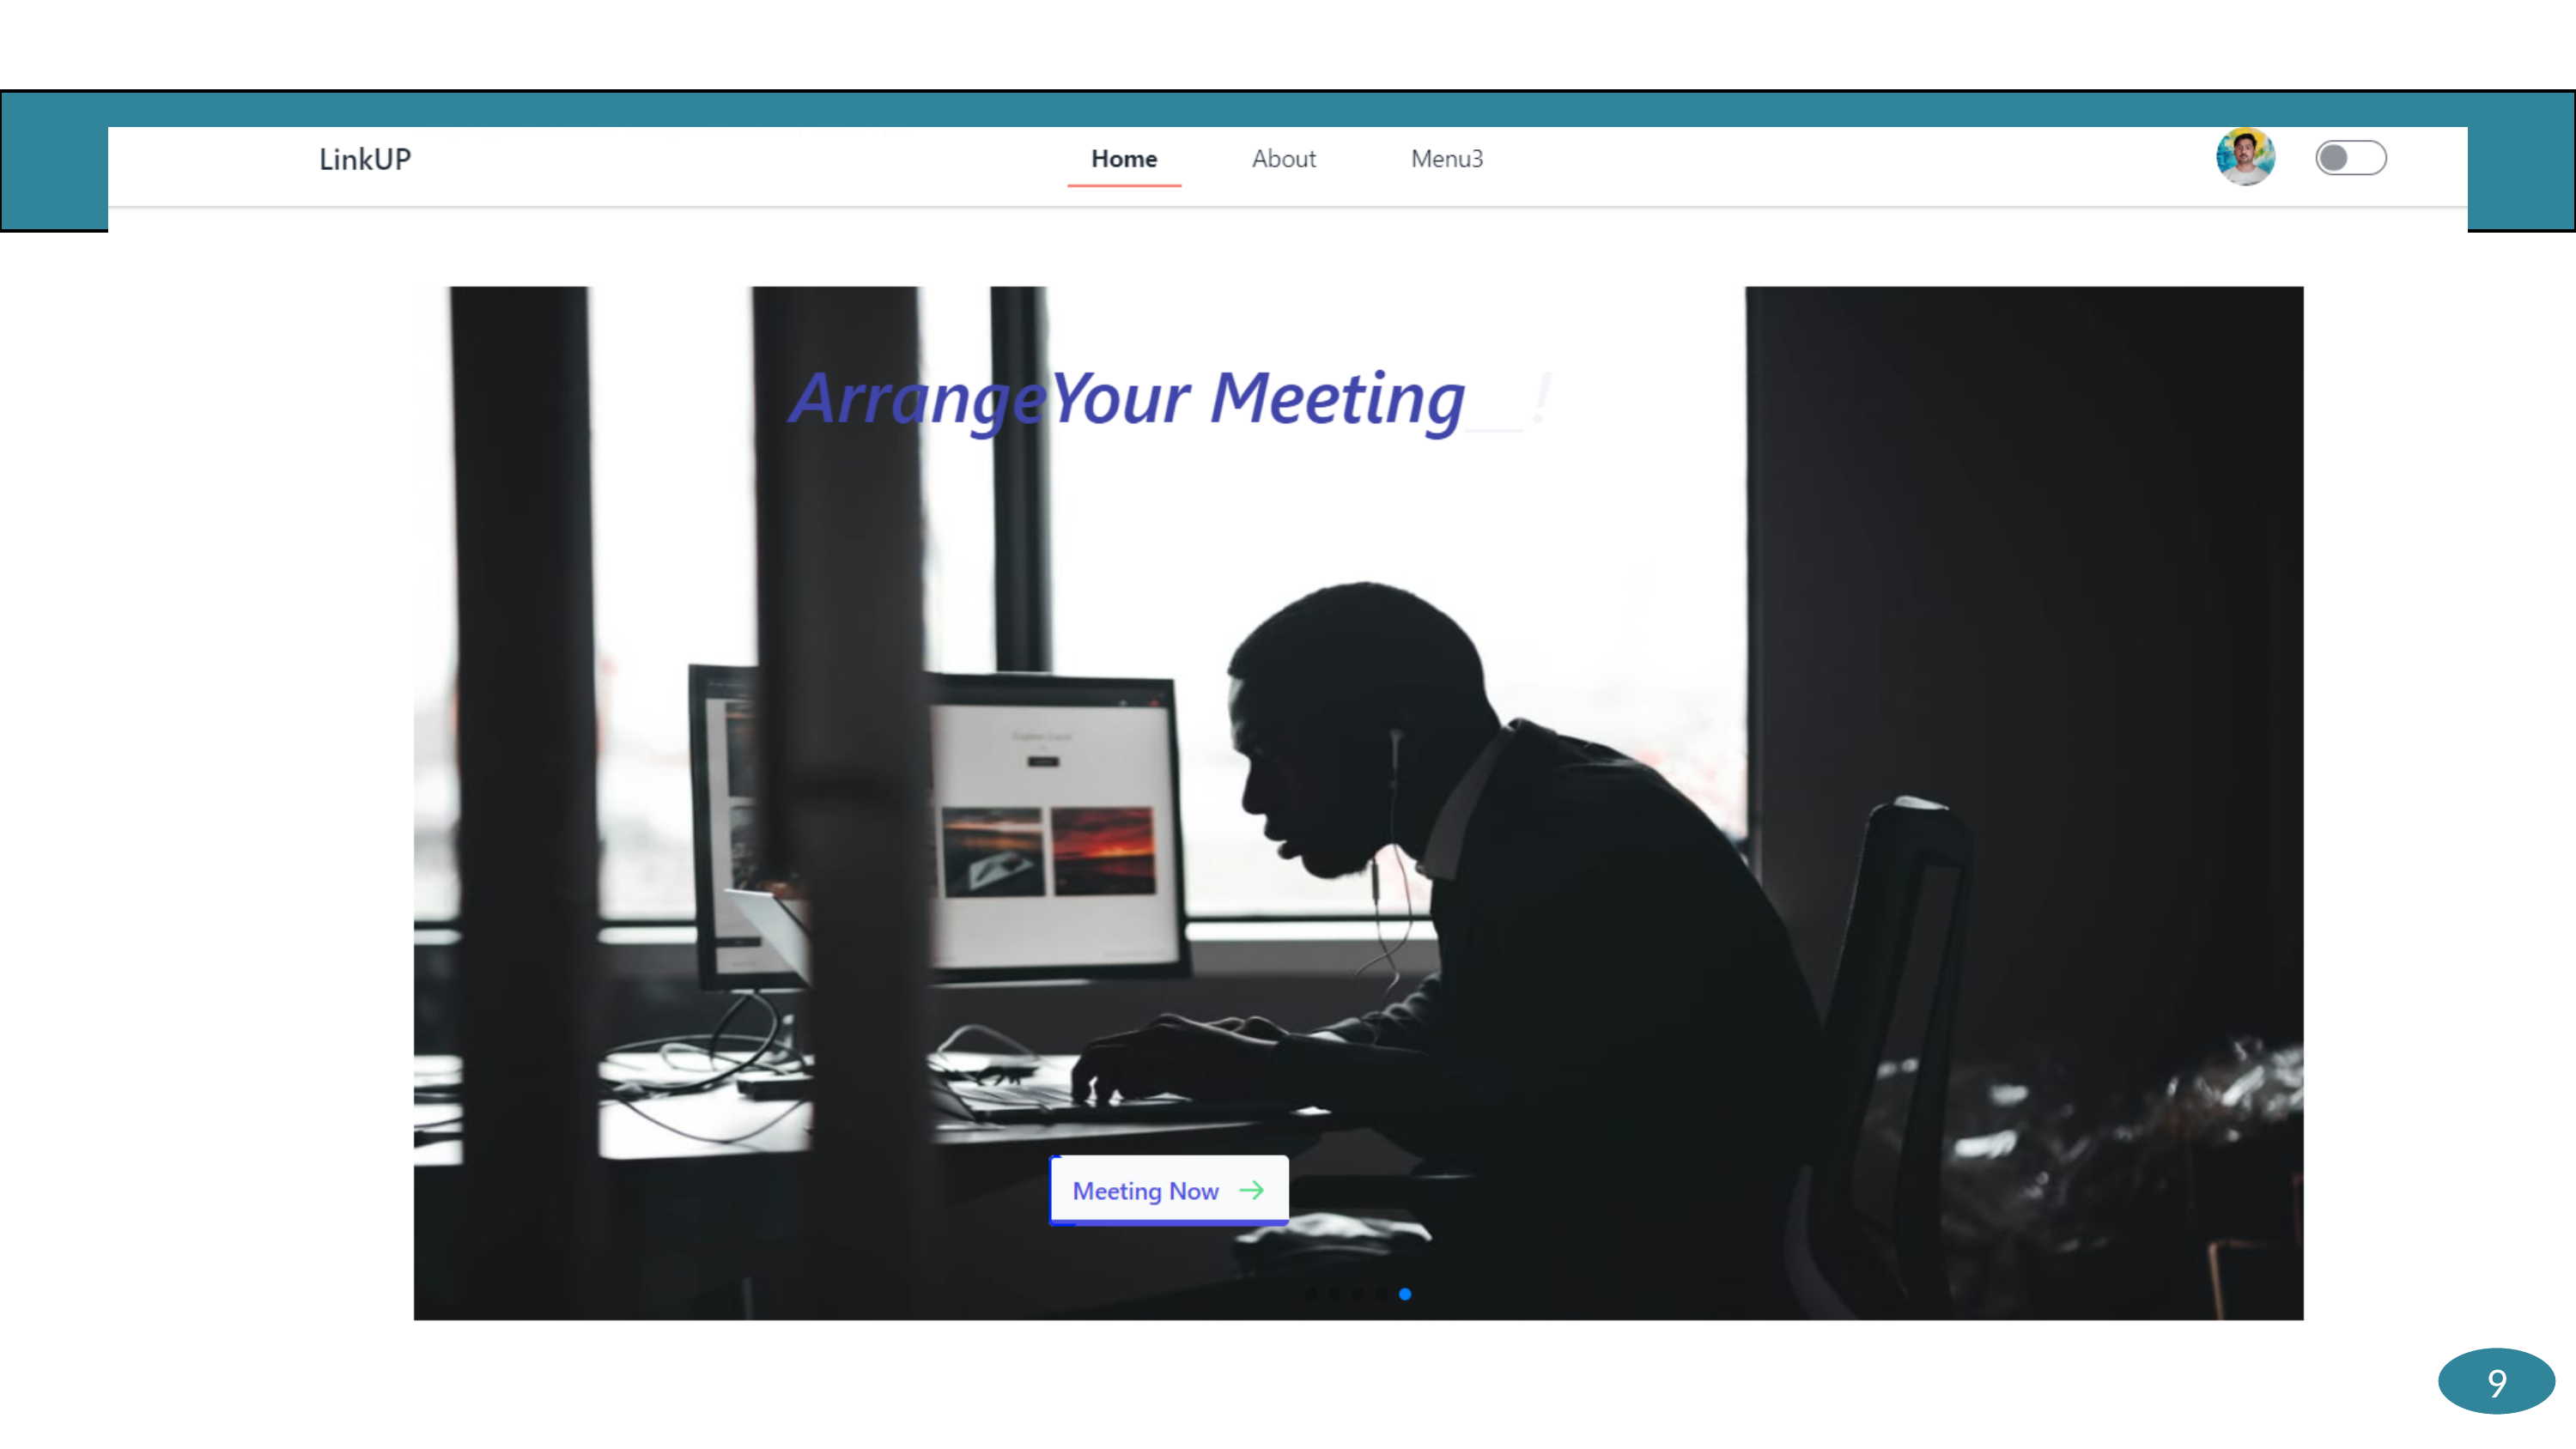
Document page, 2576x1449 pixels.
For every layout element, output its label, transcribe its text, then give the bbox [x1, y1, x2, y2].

text_box Project Implementation [0, 91, 2576, 231]
picture [108, 127, 2468, 1322]
text_box 9 [2436, 1346, 2558, 1416]
